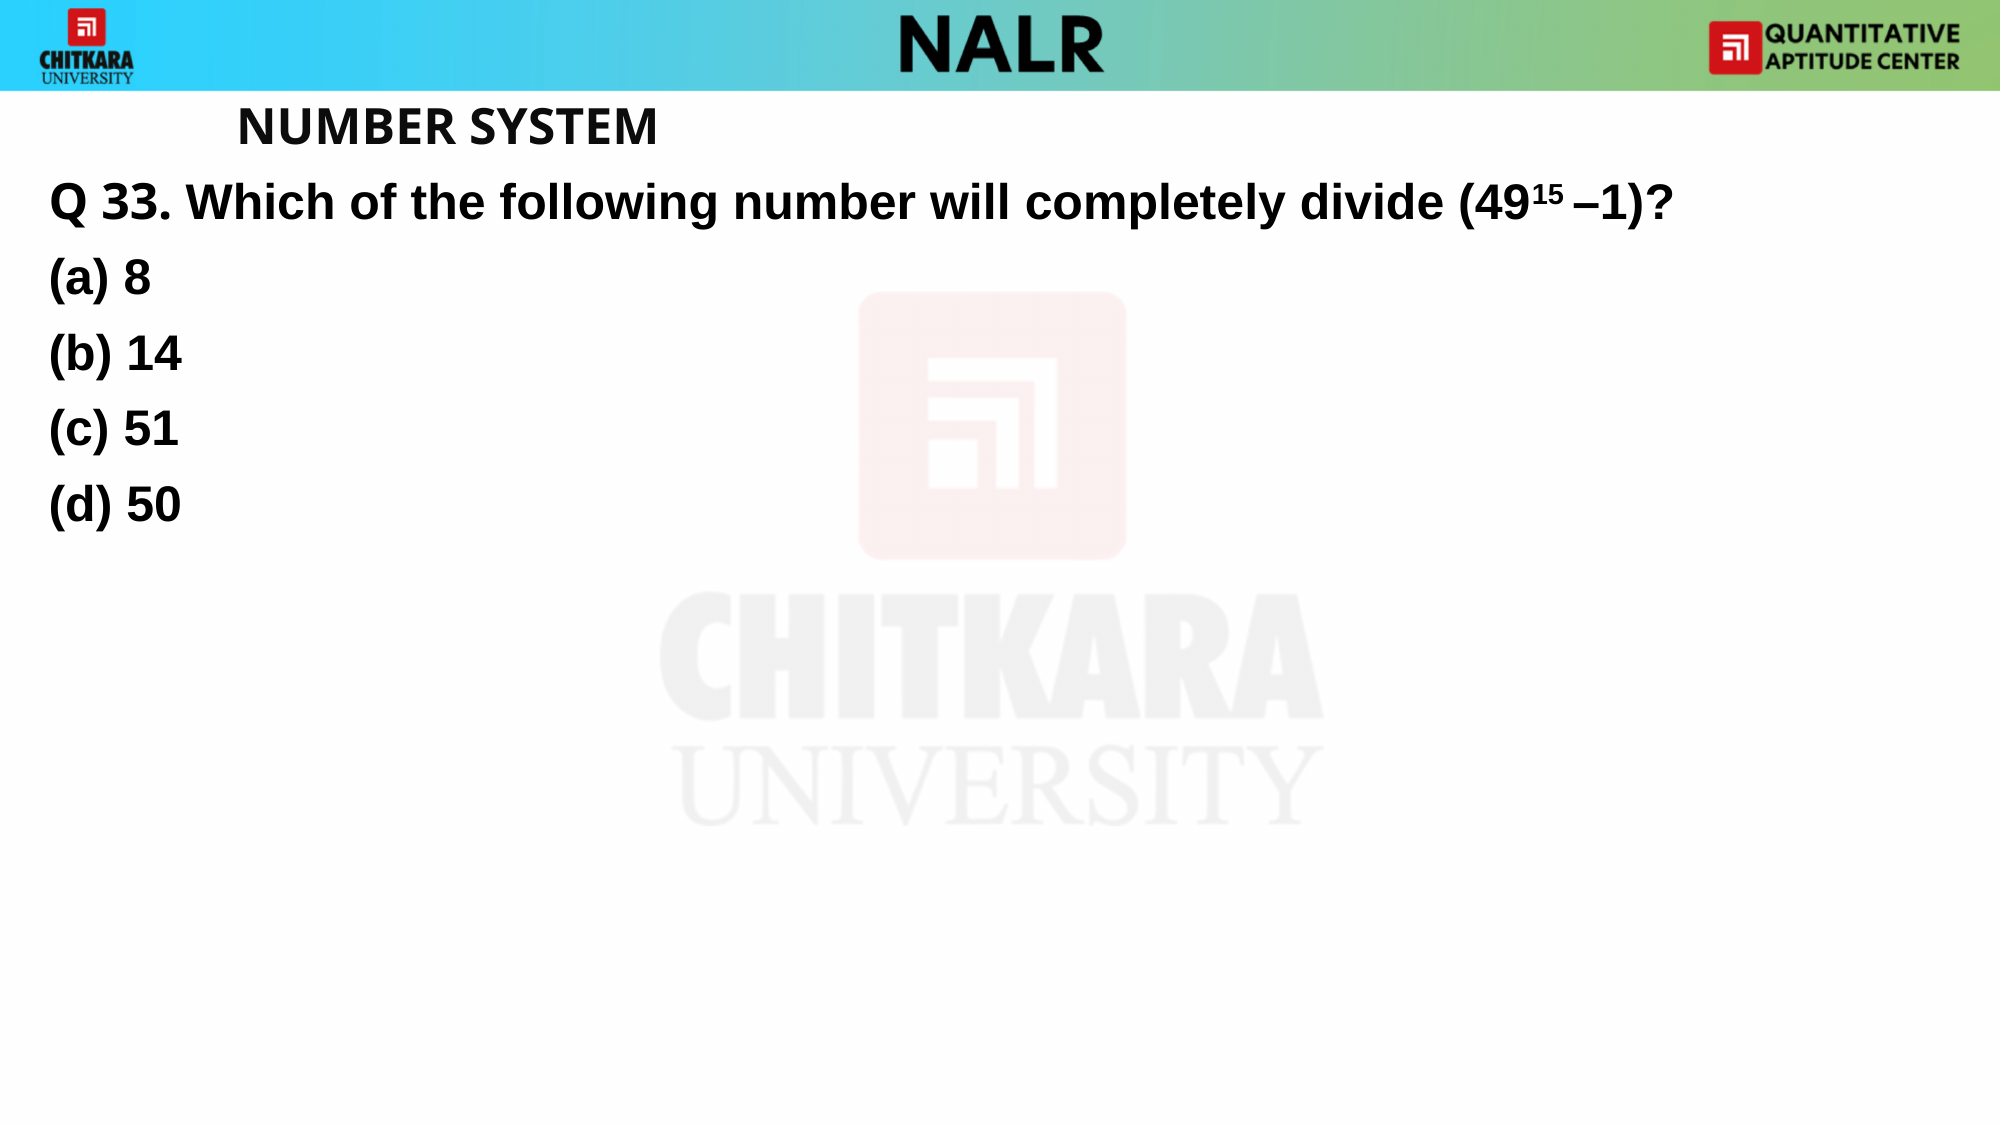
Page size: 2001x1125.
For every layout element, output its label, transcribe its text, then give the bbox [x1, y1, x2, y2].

picture [0, 0, 2000, 1125]
text_box NUMBER SYSTEM Q 33. Which of the following number will completely divide (4915 –1)? 8 (b) 14 (c) 51 (d) 50 [33, 93, 1959, 1053]
title [41, 31, 1959, 93]
